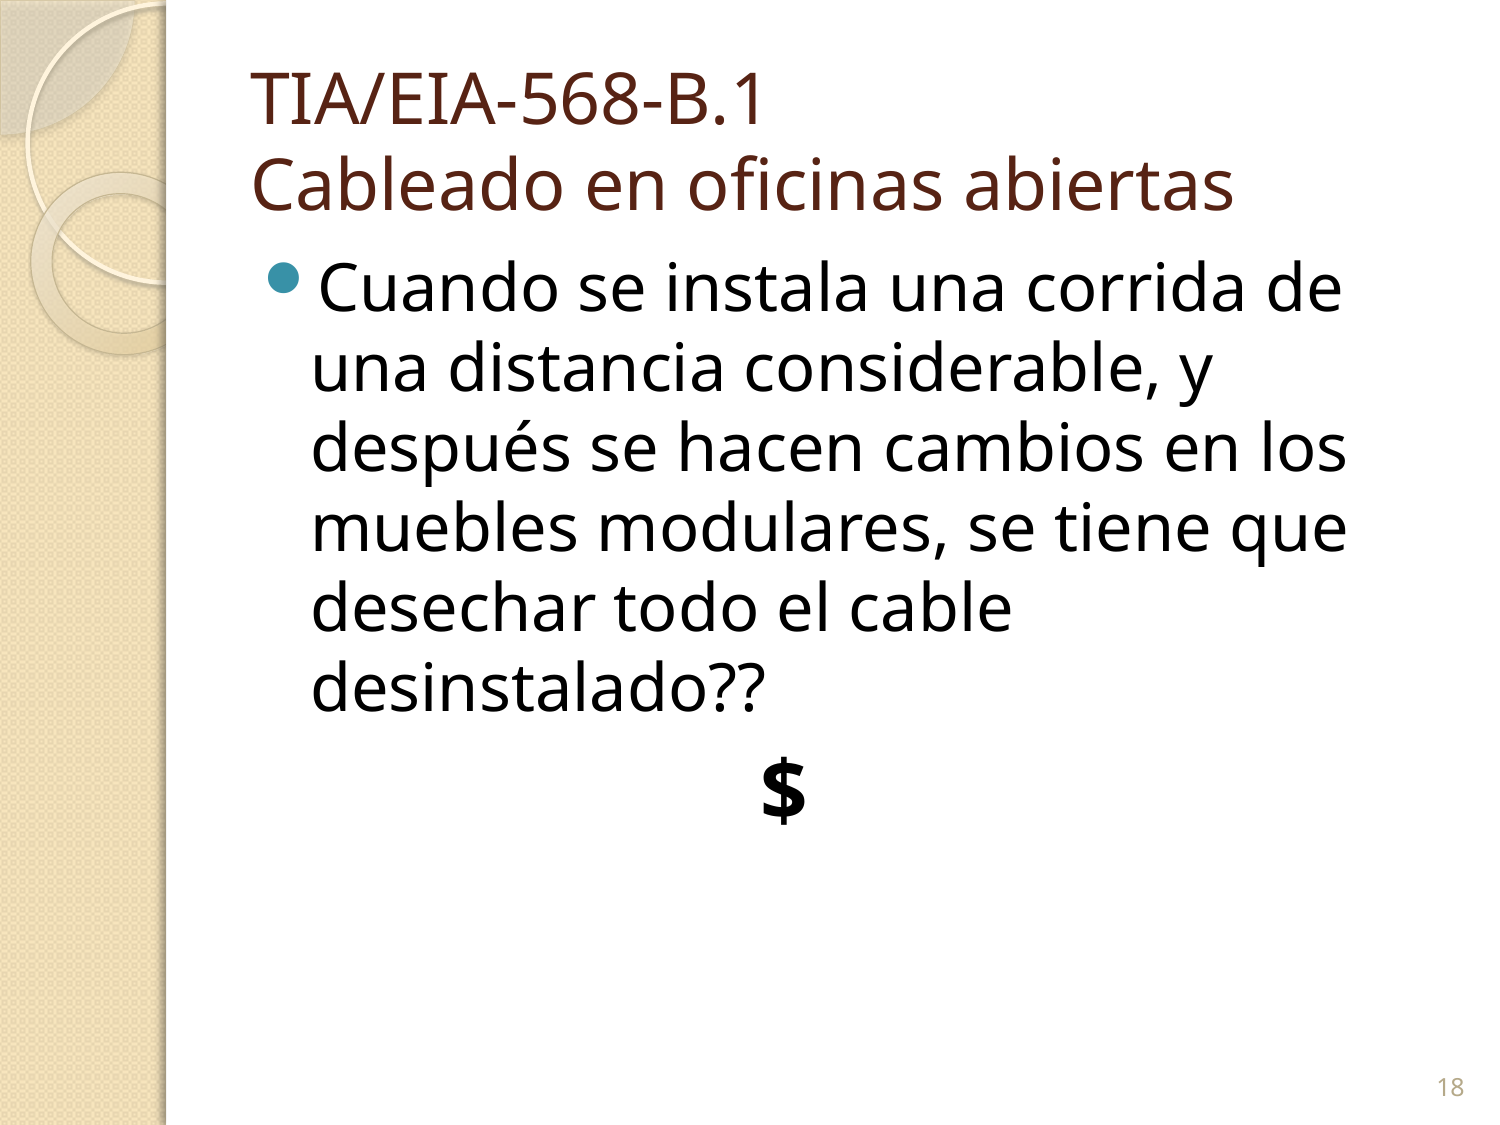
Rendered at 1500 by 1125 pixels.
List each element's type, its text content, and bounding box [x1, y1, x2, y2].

list Cuando se instala una corrida de una distancia considerable, y después se hacen cambios en los muebles modulares, se tiene que desechar todo el cable desinstalado?? $ [235, 237, 1466, 1025]
title TIA/EIA-568-B.1 Cableado en oficinas abiertas [235, 45, 1466, 233]
slide_number 18 [1413, 1034, 1488, 1113]
